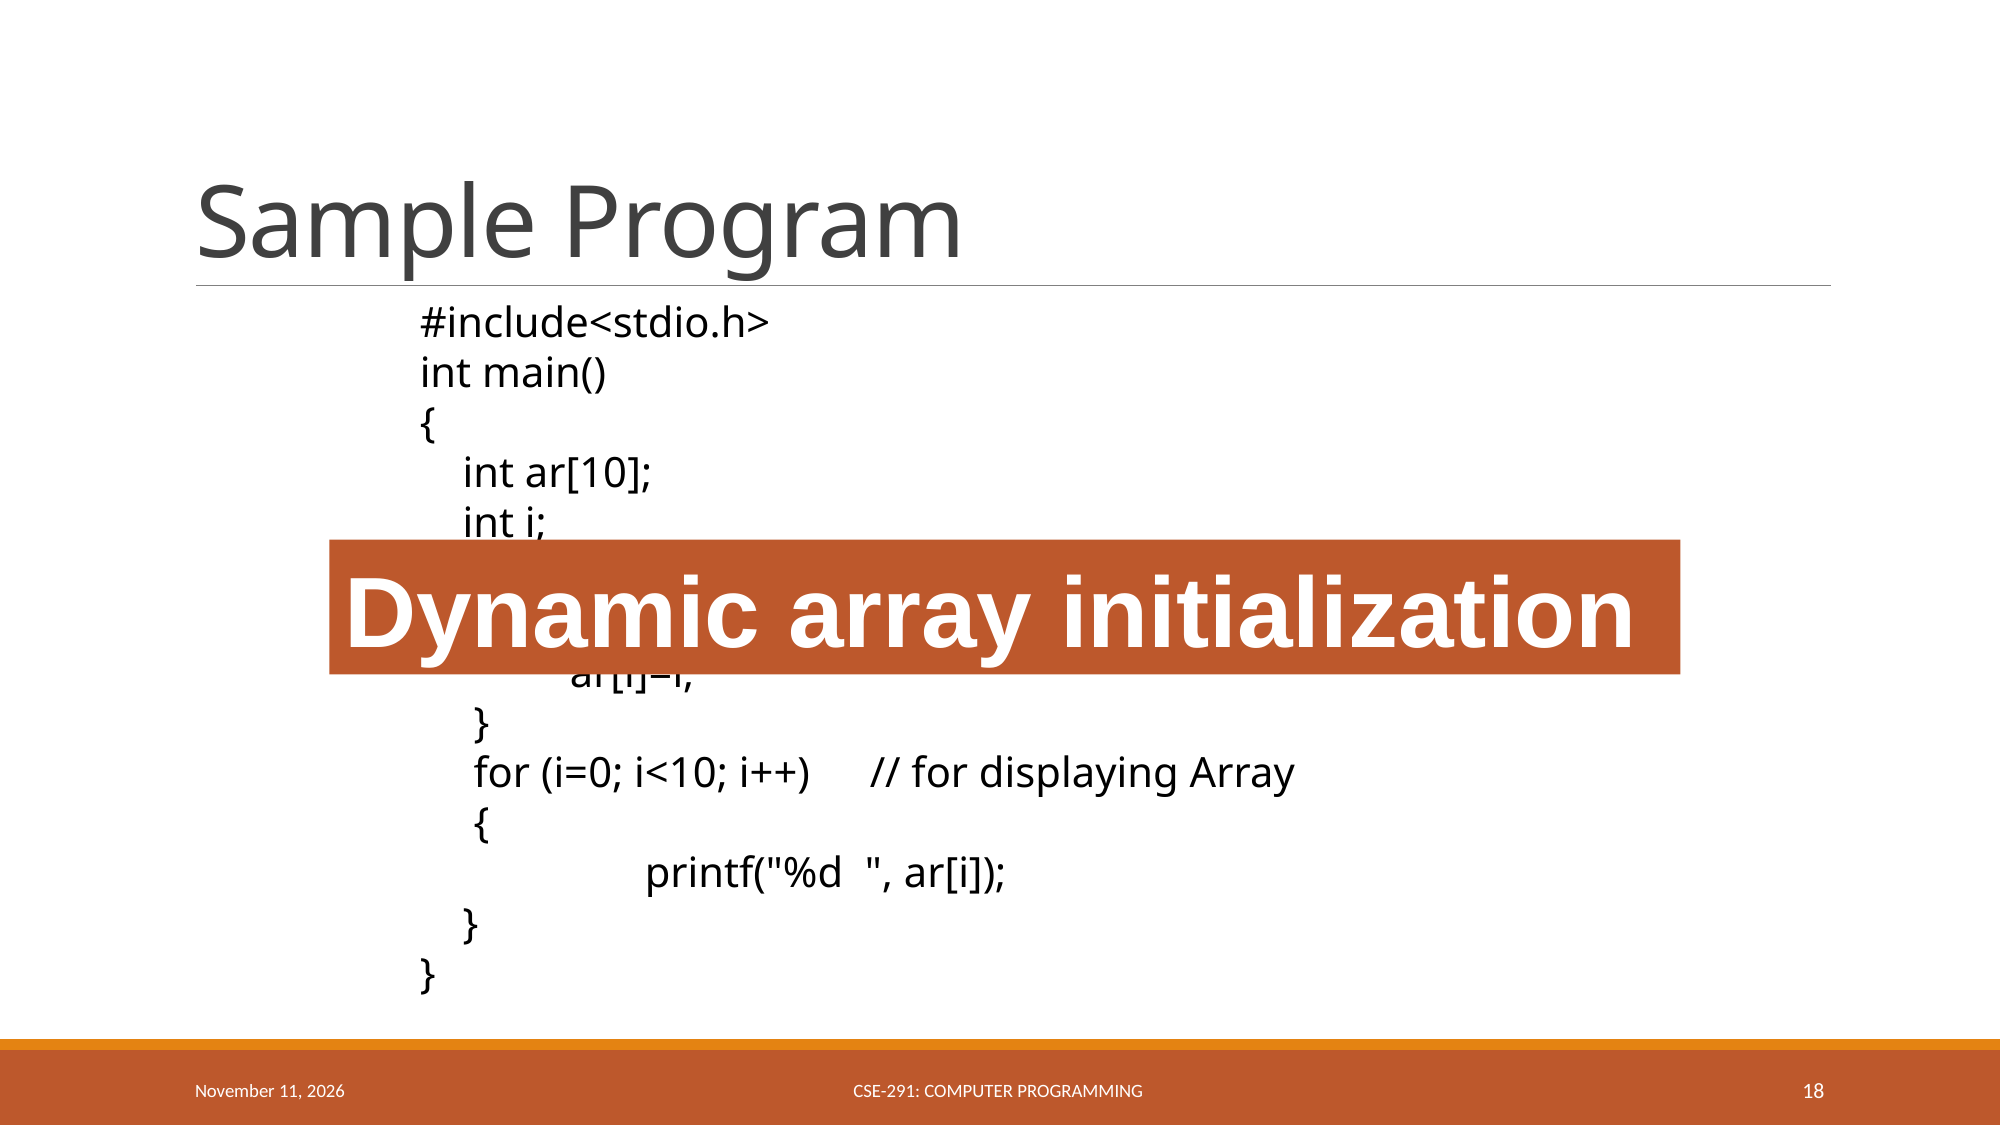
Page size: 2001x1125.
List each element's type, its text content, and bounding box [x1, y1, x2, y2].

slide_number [180, 1059, 586, 1120]
slide_number 18 [1624, 1059, 1840, 1120]
title Sample Program [180, 47, 1830, 285]
text_box Dynamic array initialization [329, 539, 1681, 675]
text_box #include<stdio.h> int main() { int ar[10]; int i; for (i=0; i<10; i++) // for Initializing Array { ar[i]=i; } for (i=0; i<10; i++) // for displaying Array { printf("%d ", ar[i]); } } [404, 675, 1605, 1004]
text_box #include<stdio.h> int main() { int ar[10]; int i; for (i=0; i<10; i++) // for Initializing Array { ar[i]=i; } for (i=0; i<10; i++) // for displaying Array { printf("%d ", ar[i]); } } [404, 288, 1605, 539]
footer CSE-291: Computer Programming [604, 1059, 1396, 1120]
